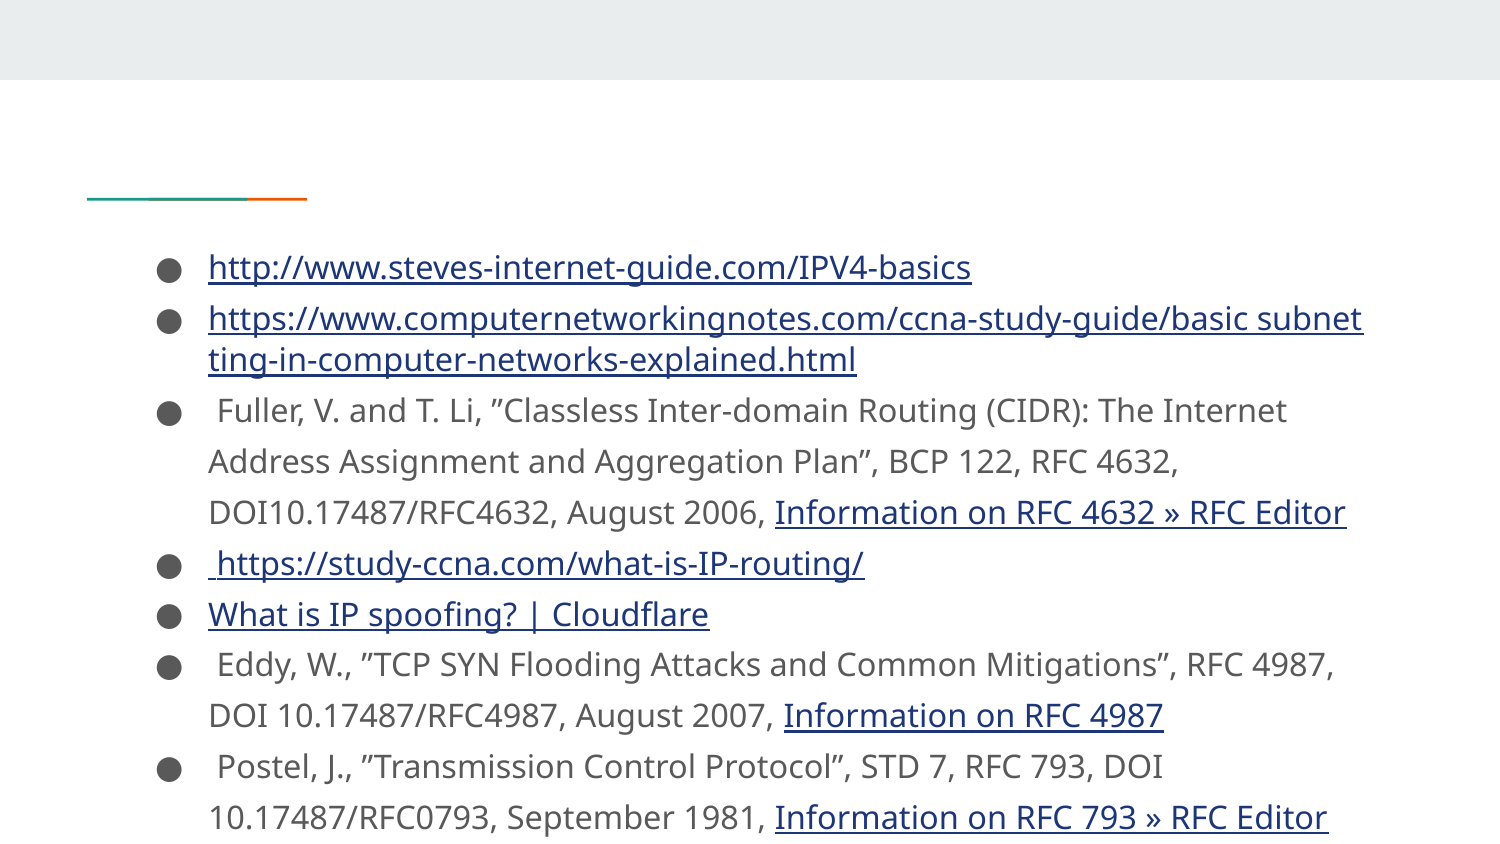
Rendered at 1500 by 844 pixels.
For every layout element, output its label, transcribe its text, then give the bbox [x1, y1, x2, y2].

list http://www.steves-internet-guide.com/IPV4-basics https://www.computernetworkingnotes.com/ccna-study-guide/basic subnetting-in-computer-networks-explained.html Fuller, V. and T. Li, ”Classless Inter-domain Routing (CIDR): The Internet Address Assignment and Aggregation Plan”, BCP 122, RFC 4632, DOI10.17487/RFC4632, August 2006, Information on RFC 4632 » RFC Editor https://study-ccna.com/what-is-IP-routing/ What is IP spoofing? | Cloudflare Eddy, W., ”TCP SYN Flooding Attacks and Common Mitigations”, RFC 4987, DOI 10.17487/RFC4987, August 2007, Information on RFC 4987 Postel, J., ”Transmission Control Protocol”, STD 7, RFC 793, DOI 10.17487/RFC0793, September 1981, Information on RFC 793 » RFC Editor [119, 223, 1381, 834]
